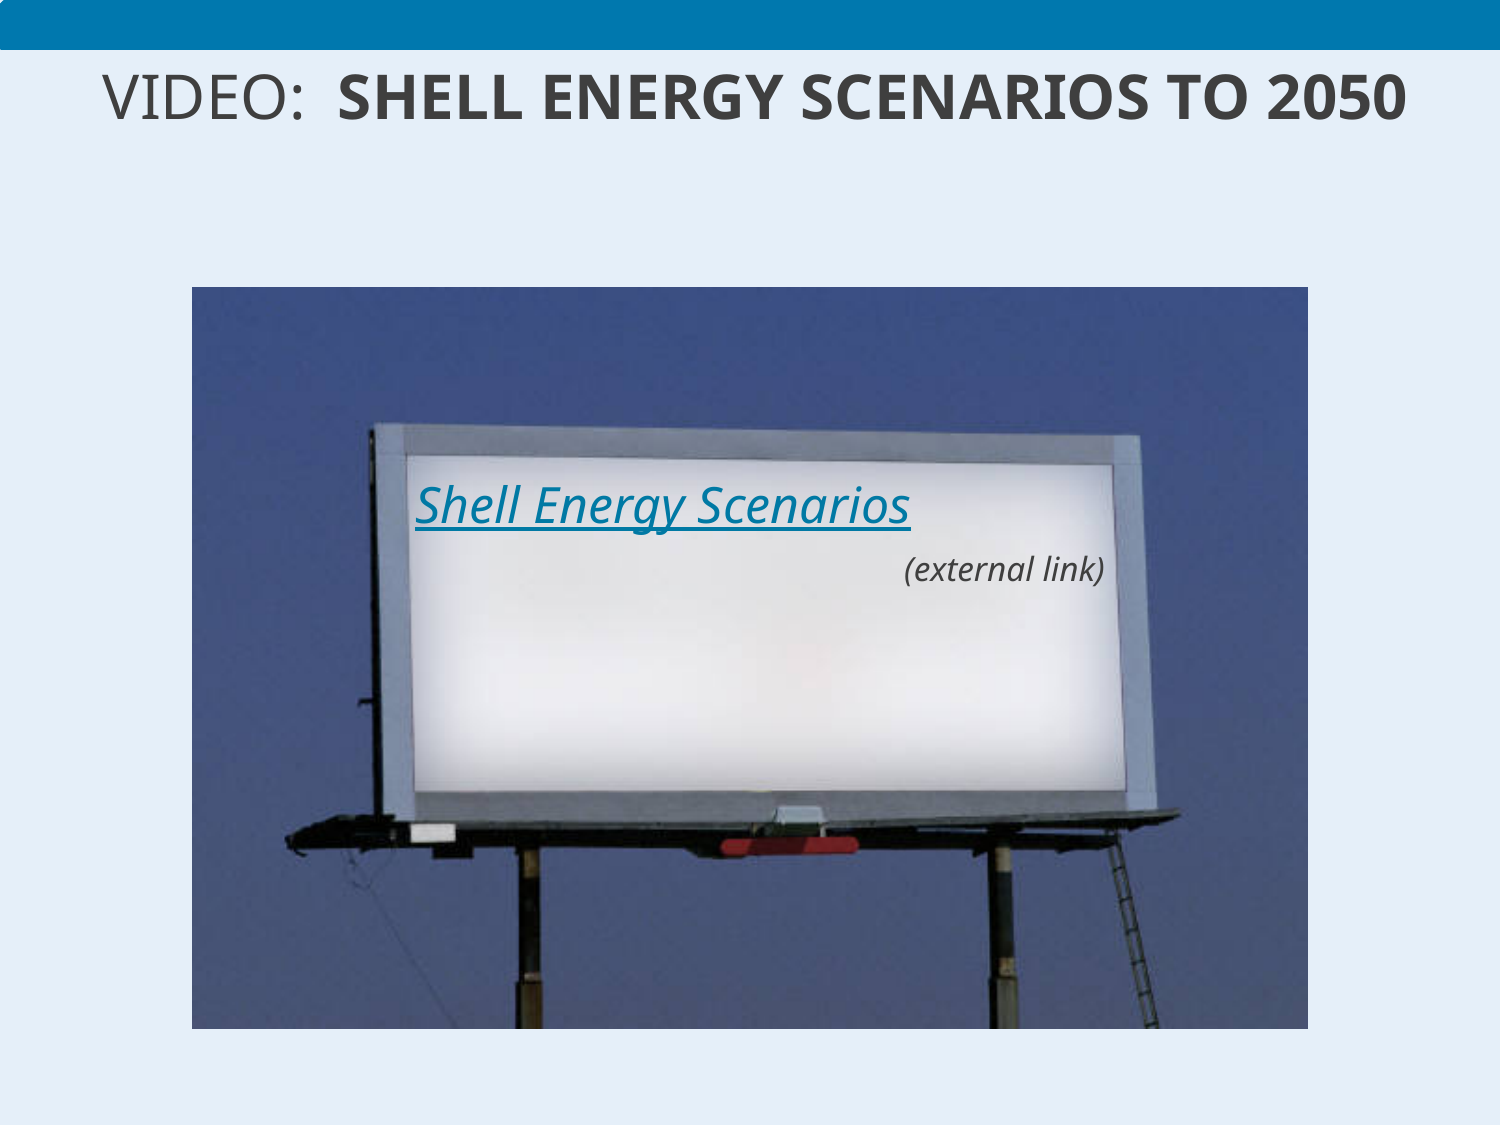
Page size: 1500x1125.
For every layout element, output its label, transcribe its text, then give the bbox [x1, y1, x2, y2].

title Video: Shell energy scenarios to 2050 [50, 50, 1463, 275]
picture [192, 287, 1308, 1030]
